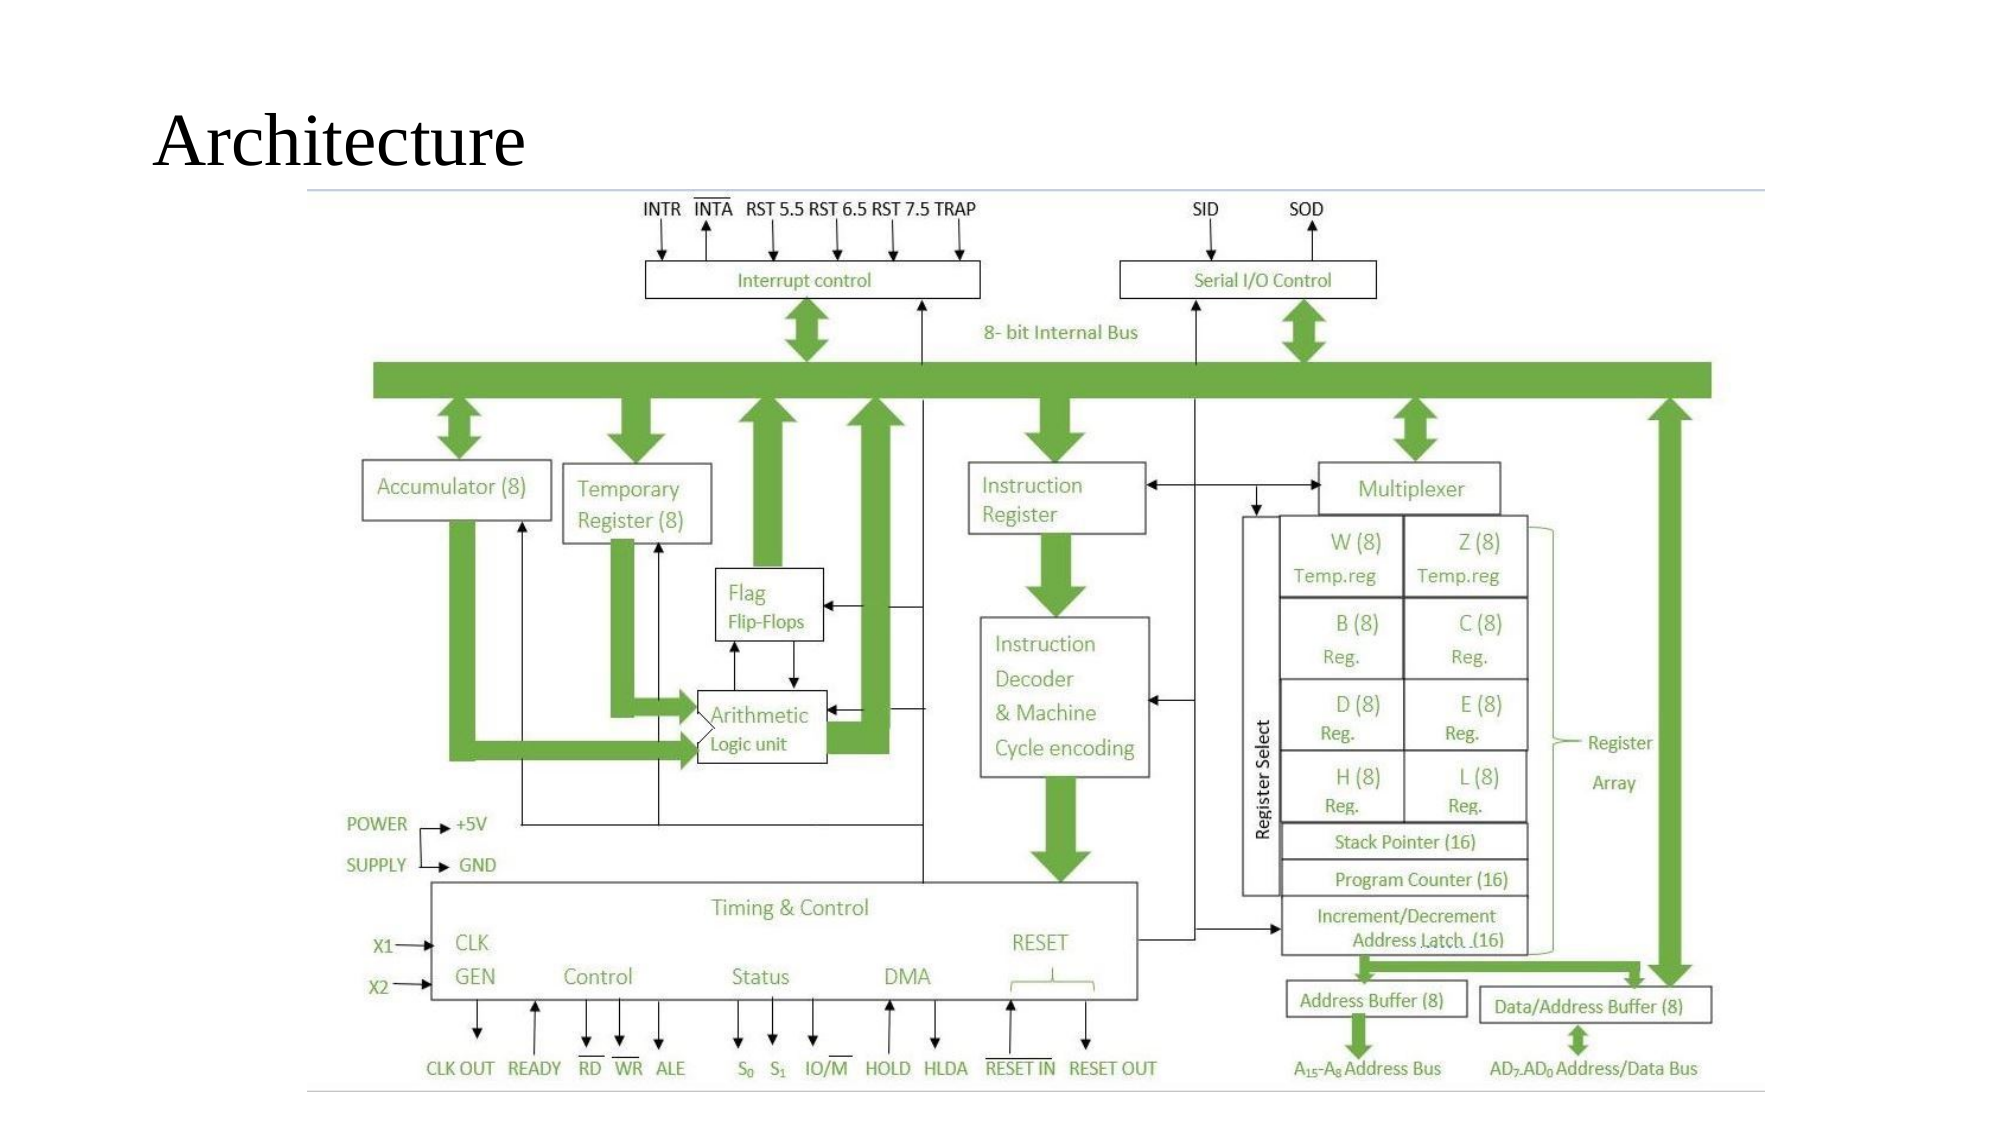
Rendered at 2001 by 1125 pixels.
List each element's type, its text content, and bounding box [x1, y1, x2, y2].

title Architecture [137, 32, 1863, 251]
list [307, 189, 1765, 1093]
